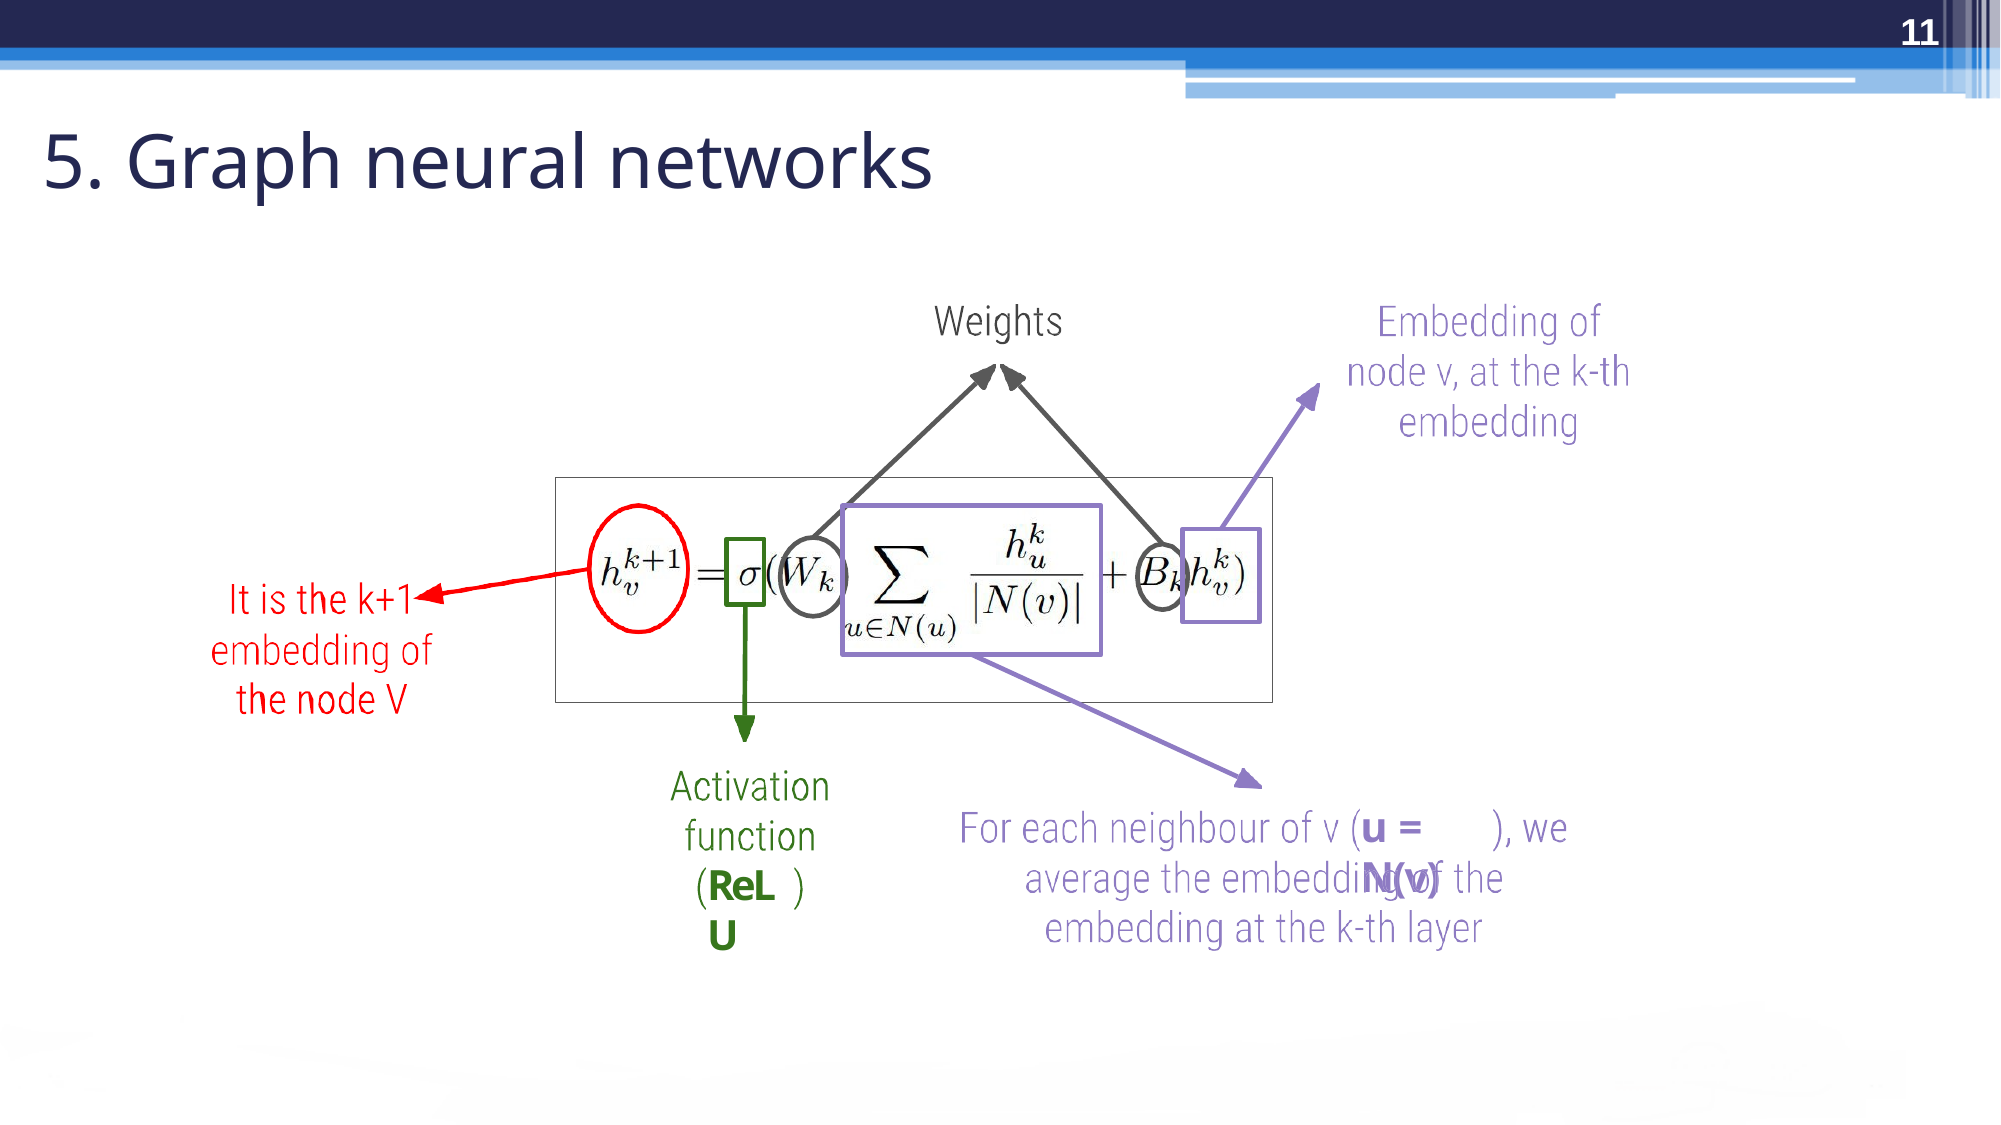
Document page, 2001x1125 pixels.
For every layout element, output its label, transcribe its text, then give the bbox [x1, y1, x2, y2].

text_box [697, 869, 704, 909]
text_box 5. Graph neural networks [27, 70, 1828, 246]
slide_number 11 [1788, 0, 1955, 61]
text_box [699, 828, 714, 851]
text_box [778, 827, 795, 851]
text_box [934, 305, 965, 336]
text_box [1046, 312, 1062, 336]
text_box [685, 818, 697, 851]
text_box [1015, 304, 1030, 336]
text_box [1033, 307, 1044, 336]
text_box [1505, 838, 1510, 848]
text_box ReLU [704, 856, 796, 959]
text_box [799, 827, 814, 851]
text_box [966, 312, 982, 336]
text_box [719, 827, 734, 851]
text_box u = N(v) [1358, 798, 1495, 857]
text_box [738, 827, 754, 851]
text_box [994, 312, 1010, 345]
text_box [1550, 819, 1567, 843]
text_box [986, 313, 990, 336]
text_box [794, 867, 803, 910]
text_box [756, 822, 766, 851]
text_box [1523, 819, 1548, 843]
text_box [212, 364, 1320, 790]
picture [0, 0, 2001, 1125]
text_box [1493, 808, 1502, 852]
